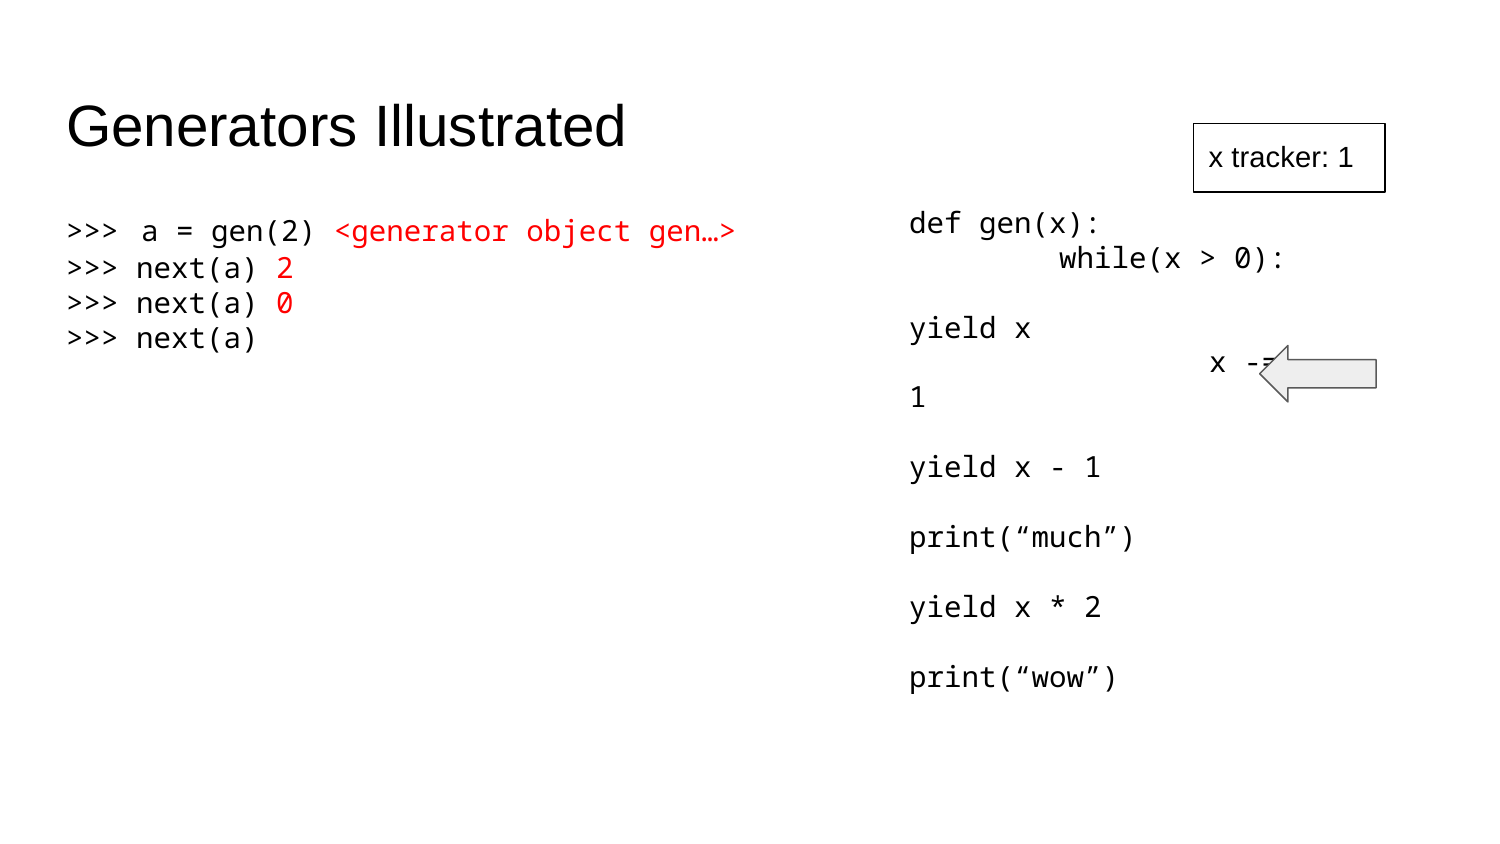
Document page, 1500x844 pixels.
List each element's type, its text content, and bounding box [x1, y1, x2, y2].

list >>> a = gen(2) <generator object gen…> >>> next(a) 2 >>> next(a) 0 >>> next(a) [51, 189, 894, 750]
text_box x tracker: 1 [1193, 123, 1386, 192]
text_box def gen(x): while(x > 0): yield x x -= 1 yield x - 1 print(“much”) yield x * 2 print(“wow”) [894, 188, 1307, 750]
title Generators Illustrated [51, 72, 1449, 167]
text_box [1259, 345, 1377, 402]
